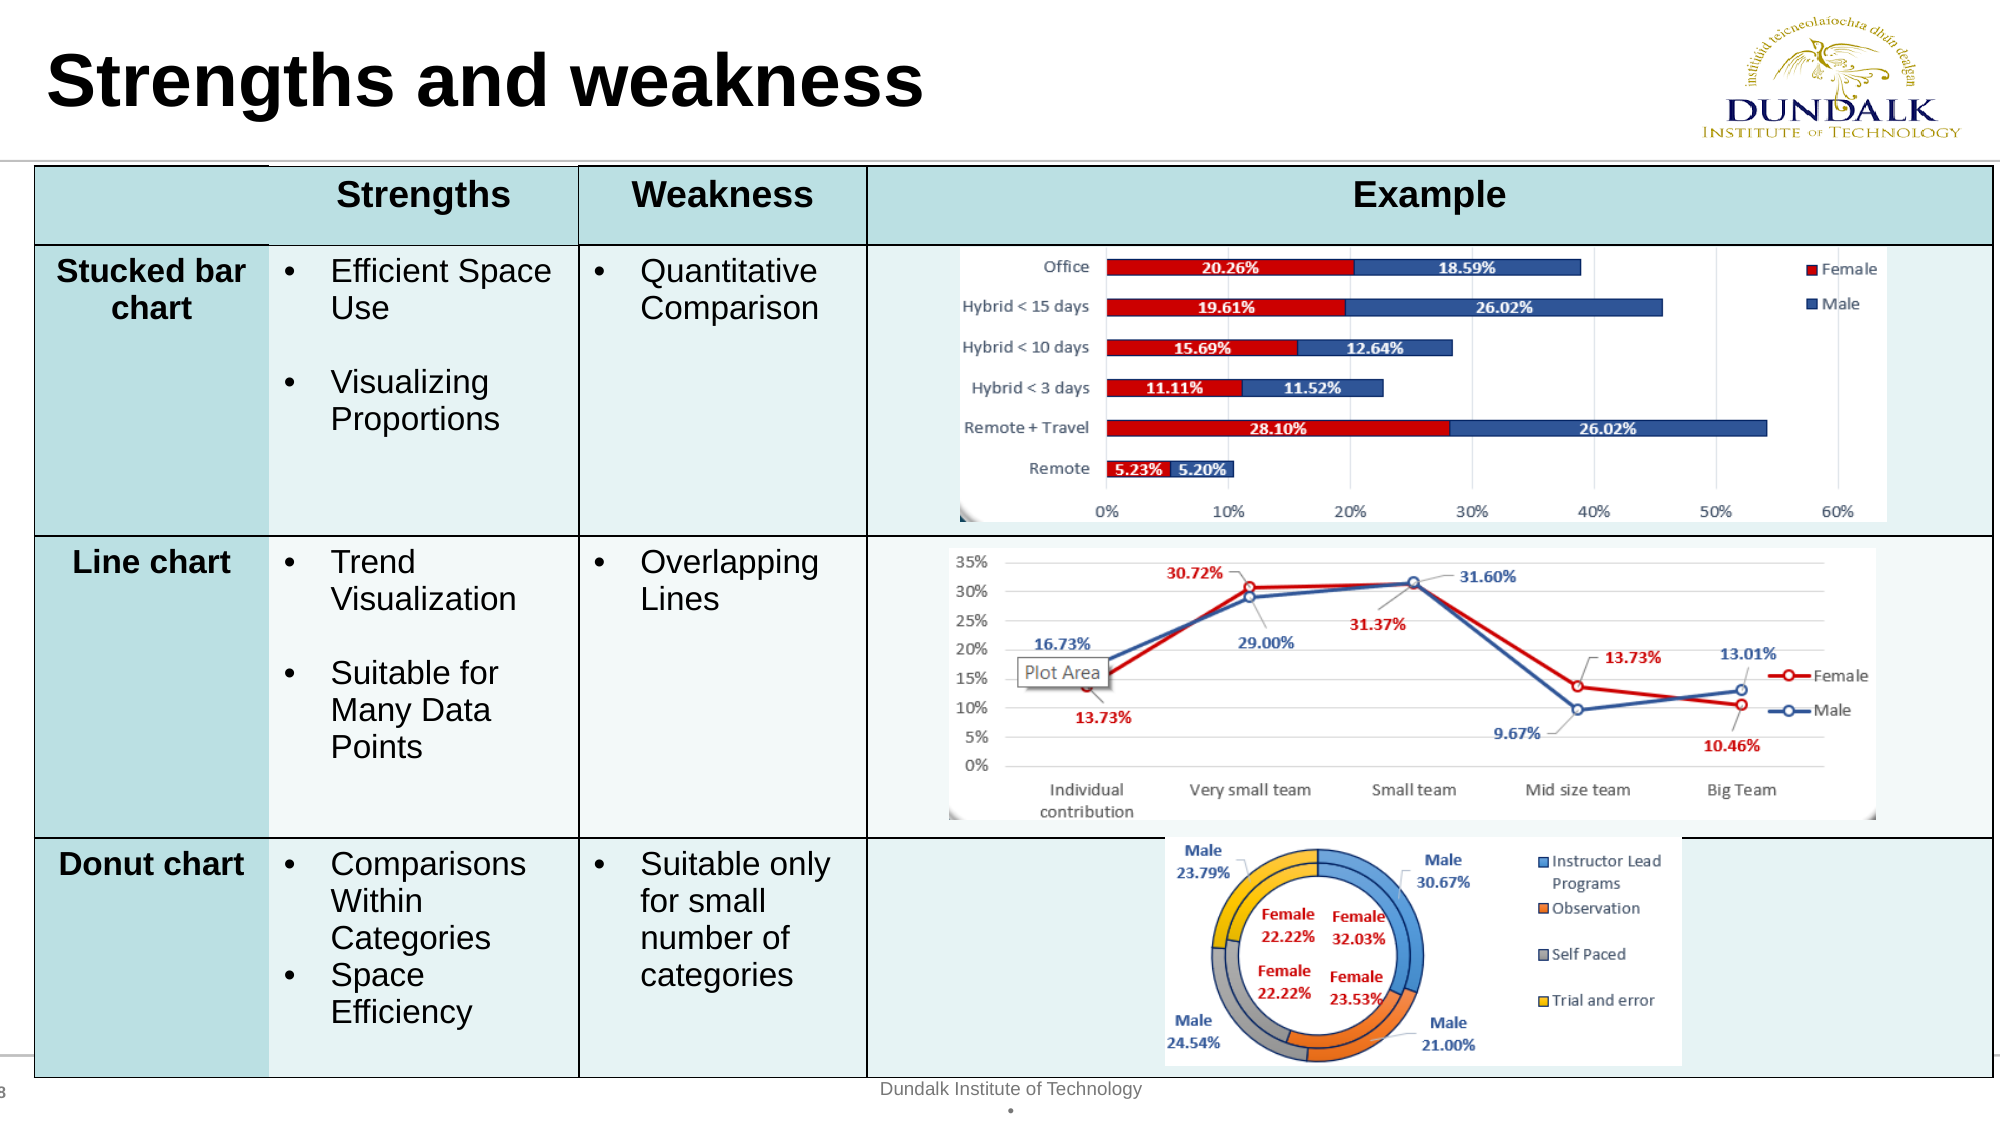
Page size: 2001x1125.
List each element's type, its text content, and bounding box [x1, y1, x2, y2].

title Strengths and weakness [31, 0, 1308, 179]
table_cell Donut chart [35, 839, 269, 1077]
table_header Weakness [579, 167, 866, 244]
table_cell Overlapping Lines [580, 537, 866, 837]
table_cell Suitable only for small number of categories [580, 839, 866, 1077]
picture [1665, 6, 2000, 147]
table_header Strengths [269, 167, 578, 245]
picture [960, 247, 1887, 522]
table_header Example [868, 167, 1992, 244]
table_cell Line chart [35, 537, 269, 837]
picture [949, 548, 1877, 821]
picture [1165, 837, 1682, 1066]
table_cell Trend Visualization Suitable for Many Data Points [269, 537, 578, 837]
table_cell Efficient Space Use Visualizing Proportions [269, 246, 578, 535]
table_cell Stucked bar chart [35, 246, 269, 535]
table_cell Quantitative Comparison [580, 246, 866, 535]
table_cell [868, 537, 1992, 837]
table_cell [868, 839, 1992, 1077]
table_cell Comparisons Within Categories Space Efficiency [269, 839, 578, 1077]
table_header [35, 167, 269, 244]
table_cell [868, 246, 1992, 535]
